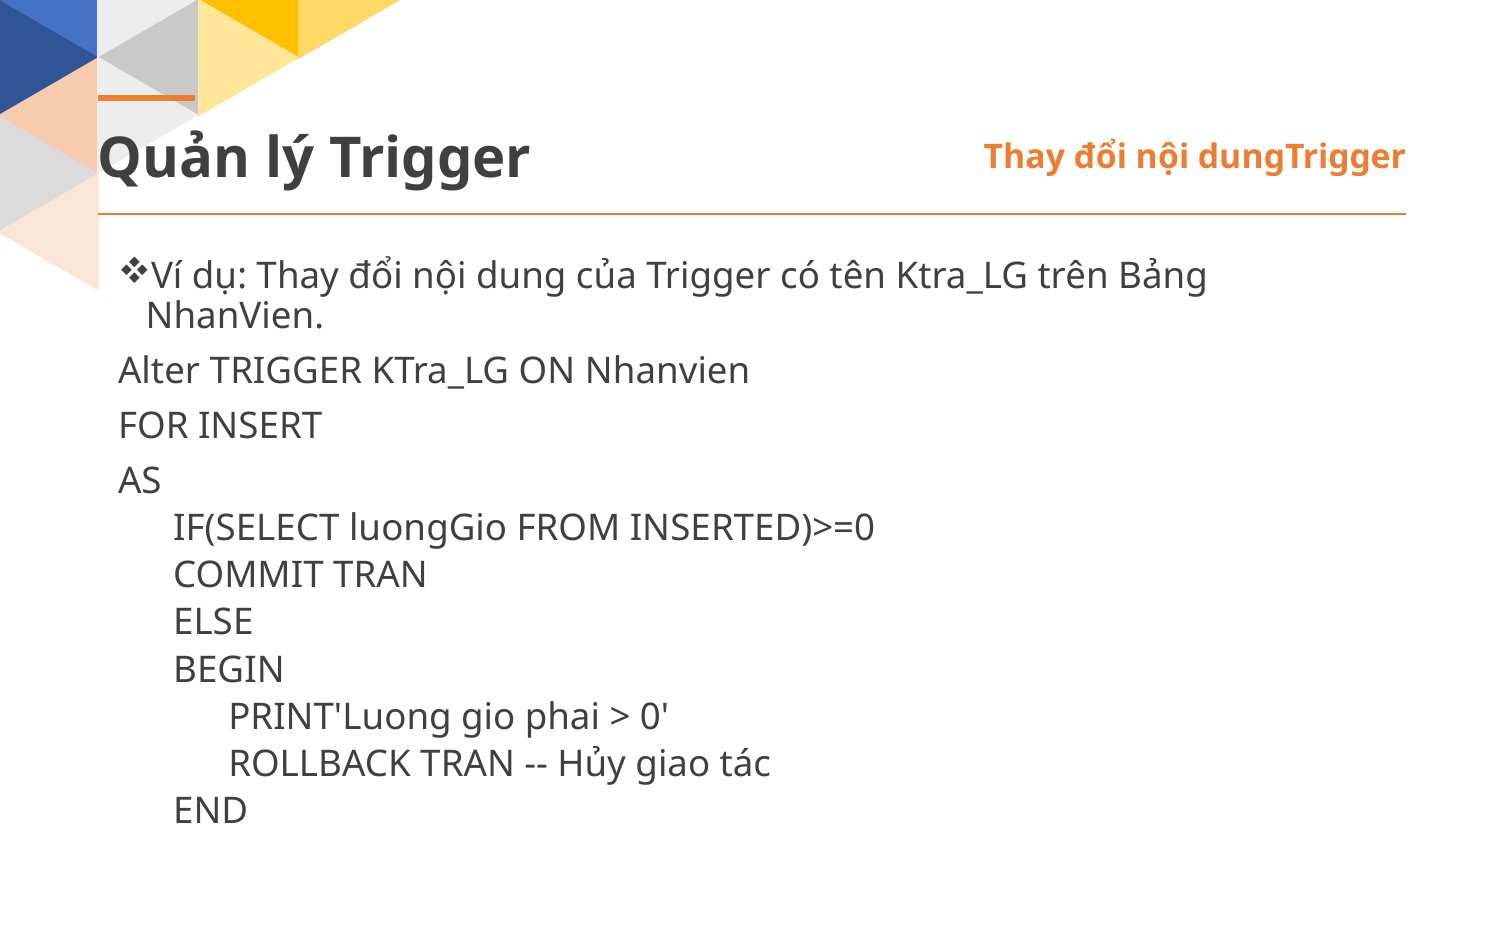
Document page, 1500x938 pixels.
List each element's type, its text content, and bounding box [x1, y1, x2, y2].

list Thay đổi nội dungTrigger [699, 125, 1407, 185]
list Ví dụ: Thay đổi nội dung của Trigger có tên Ktra_LG trên Bảng NhanVien. Alter TRIGGER KTra_LG ON Nhanvien FOR INSERT AS IF(SELECT luongGio FROM INSERTED)>=0 COMMIT TRAN ELSE BEGIN PRINT'Luong gio phai > 0' ROLLBACK TRAN -- Hủy giao tác END [103, 249, 1397, 845]
list Quản lý Trigger [97, 125, 699, 185]
